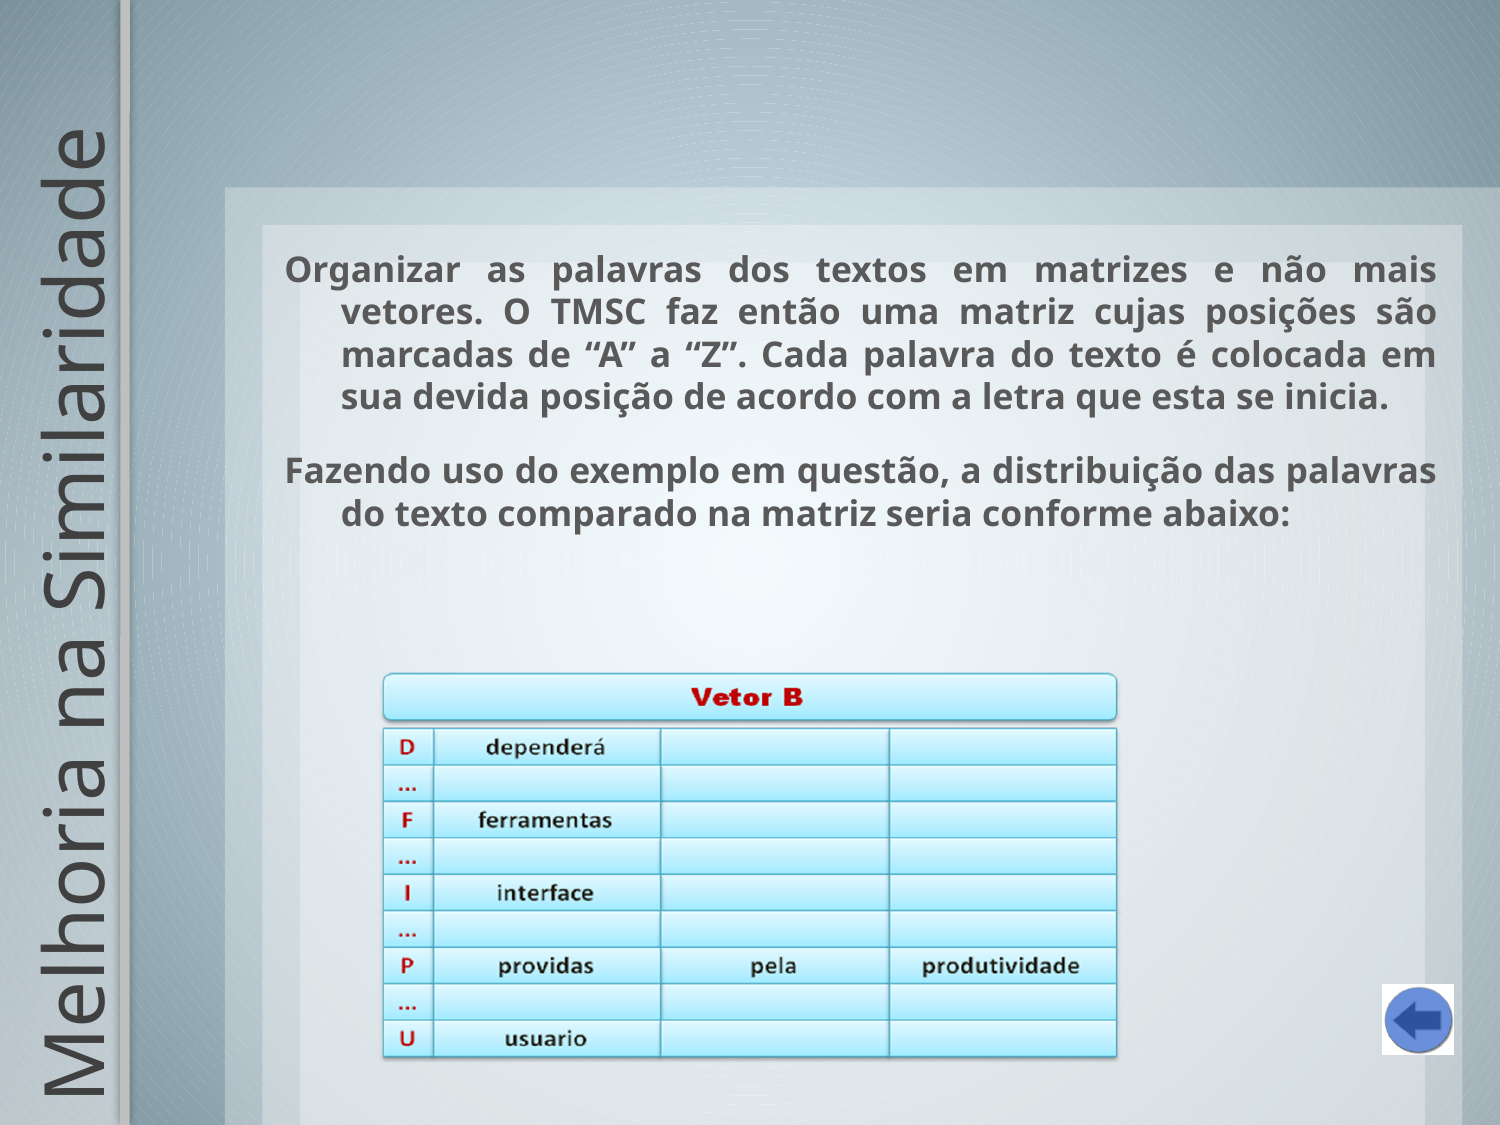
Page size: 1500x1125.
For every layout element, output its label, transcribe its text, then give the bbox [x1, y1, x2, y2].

title Melhoria na Similaridade [0, 23, 129, 1119]
text_box Organizar as palavras dos textos em matrizes e não mais vetores. O TMSC faz então uma matriz cujas posições são marcadas de “A” a “Z”. Cada palavra do texto é colocada em sua devida posição de acordo com a letra que esta se inicia. Fazendo uso do exemplo em questão, a distribuição das palavras do texto comparado na matriz seria conforme abaixo: [269, 238, 1453, 657]
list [373, 666, 1126, 1068]
picture [1381, 983, 1455, 1056]
